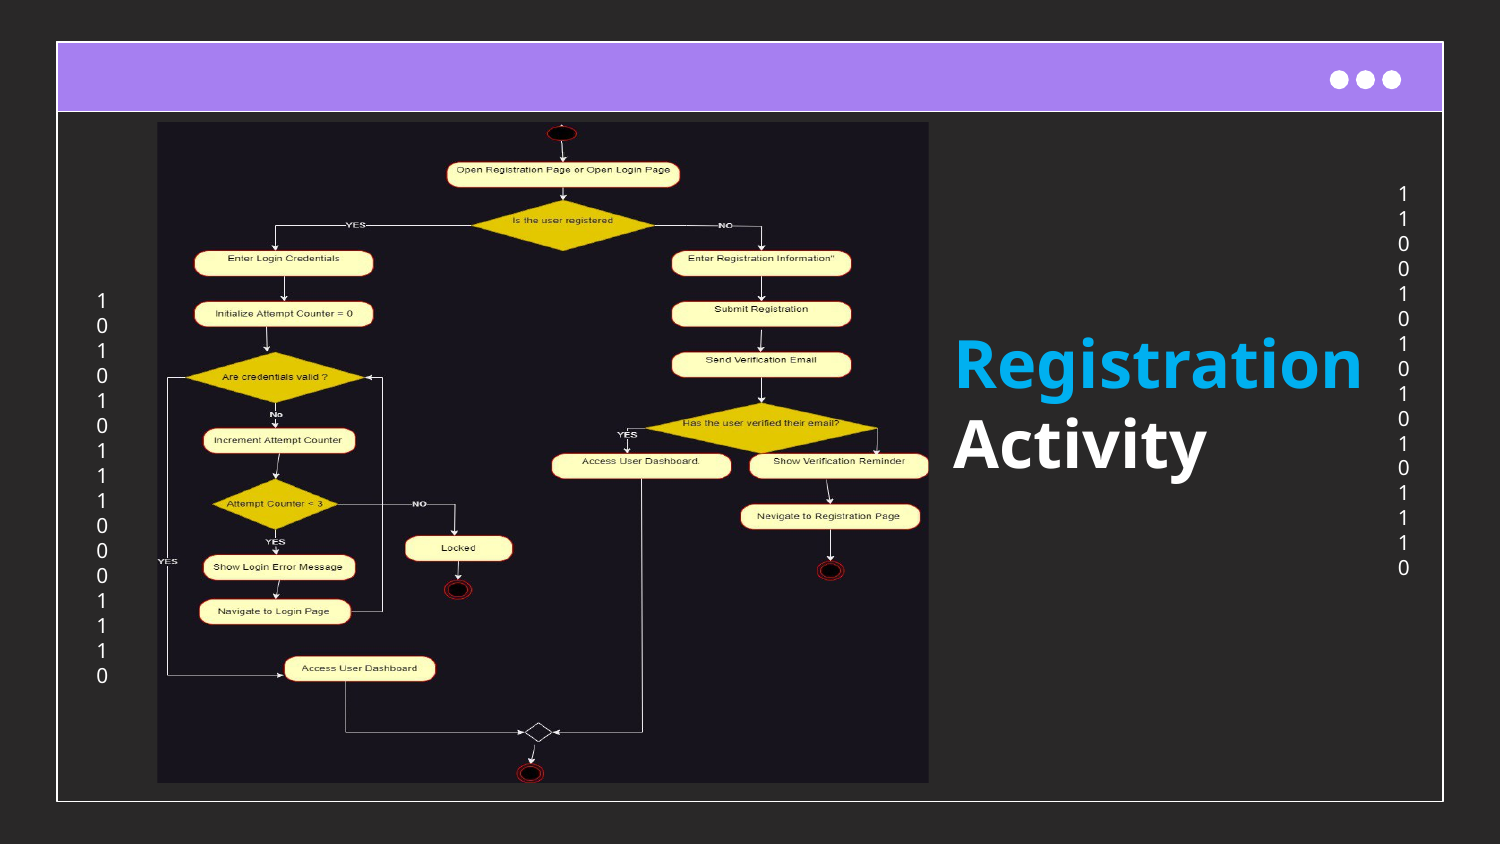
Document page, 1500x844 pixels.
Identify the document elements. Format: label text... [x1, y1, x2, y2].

title Registration Activity [938, 306, 1454, 510]
picture [157, 122, 929, 791]
